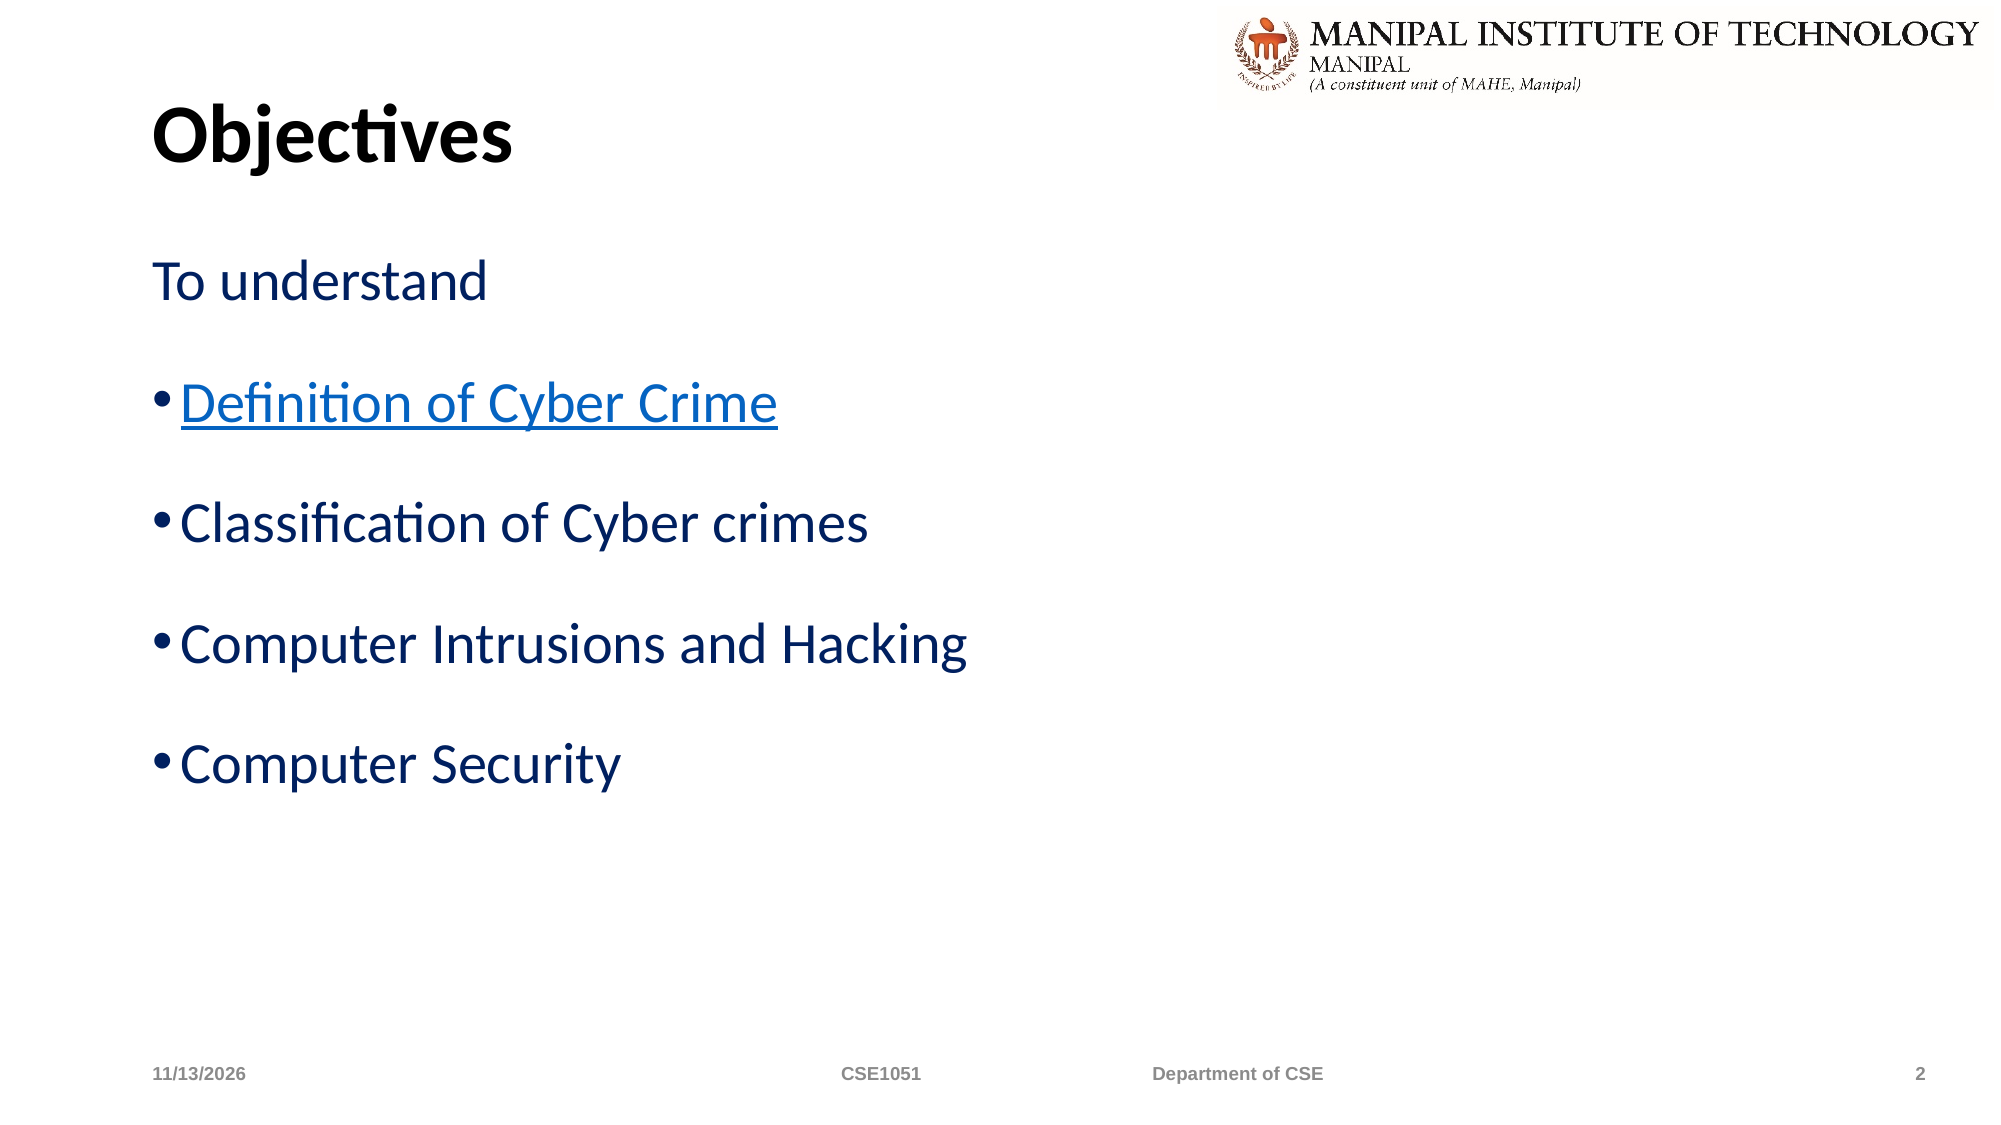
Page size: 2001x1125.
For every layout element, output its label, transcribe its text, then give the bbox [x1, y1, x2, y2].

text_box [499, 362, 1188, 463]
list To understand Definition of Cyber Crime Classification of Cyber crimes Computer Intrusions and Hacking Computer Security [137, 242, 1803, 787]
picture [1217, 6, 1994, 110]
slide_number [137, 1042, 327, 1103]
slide_number 2 [1862, 1042, 1941, 1103]
title Objectives [137, 84, 1941, 188]
footer CSE1051 Department of CSE [362, 1042, 1803, 1103]
